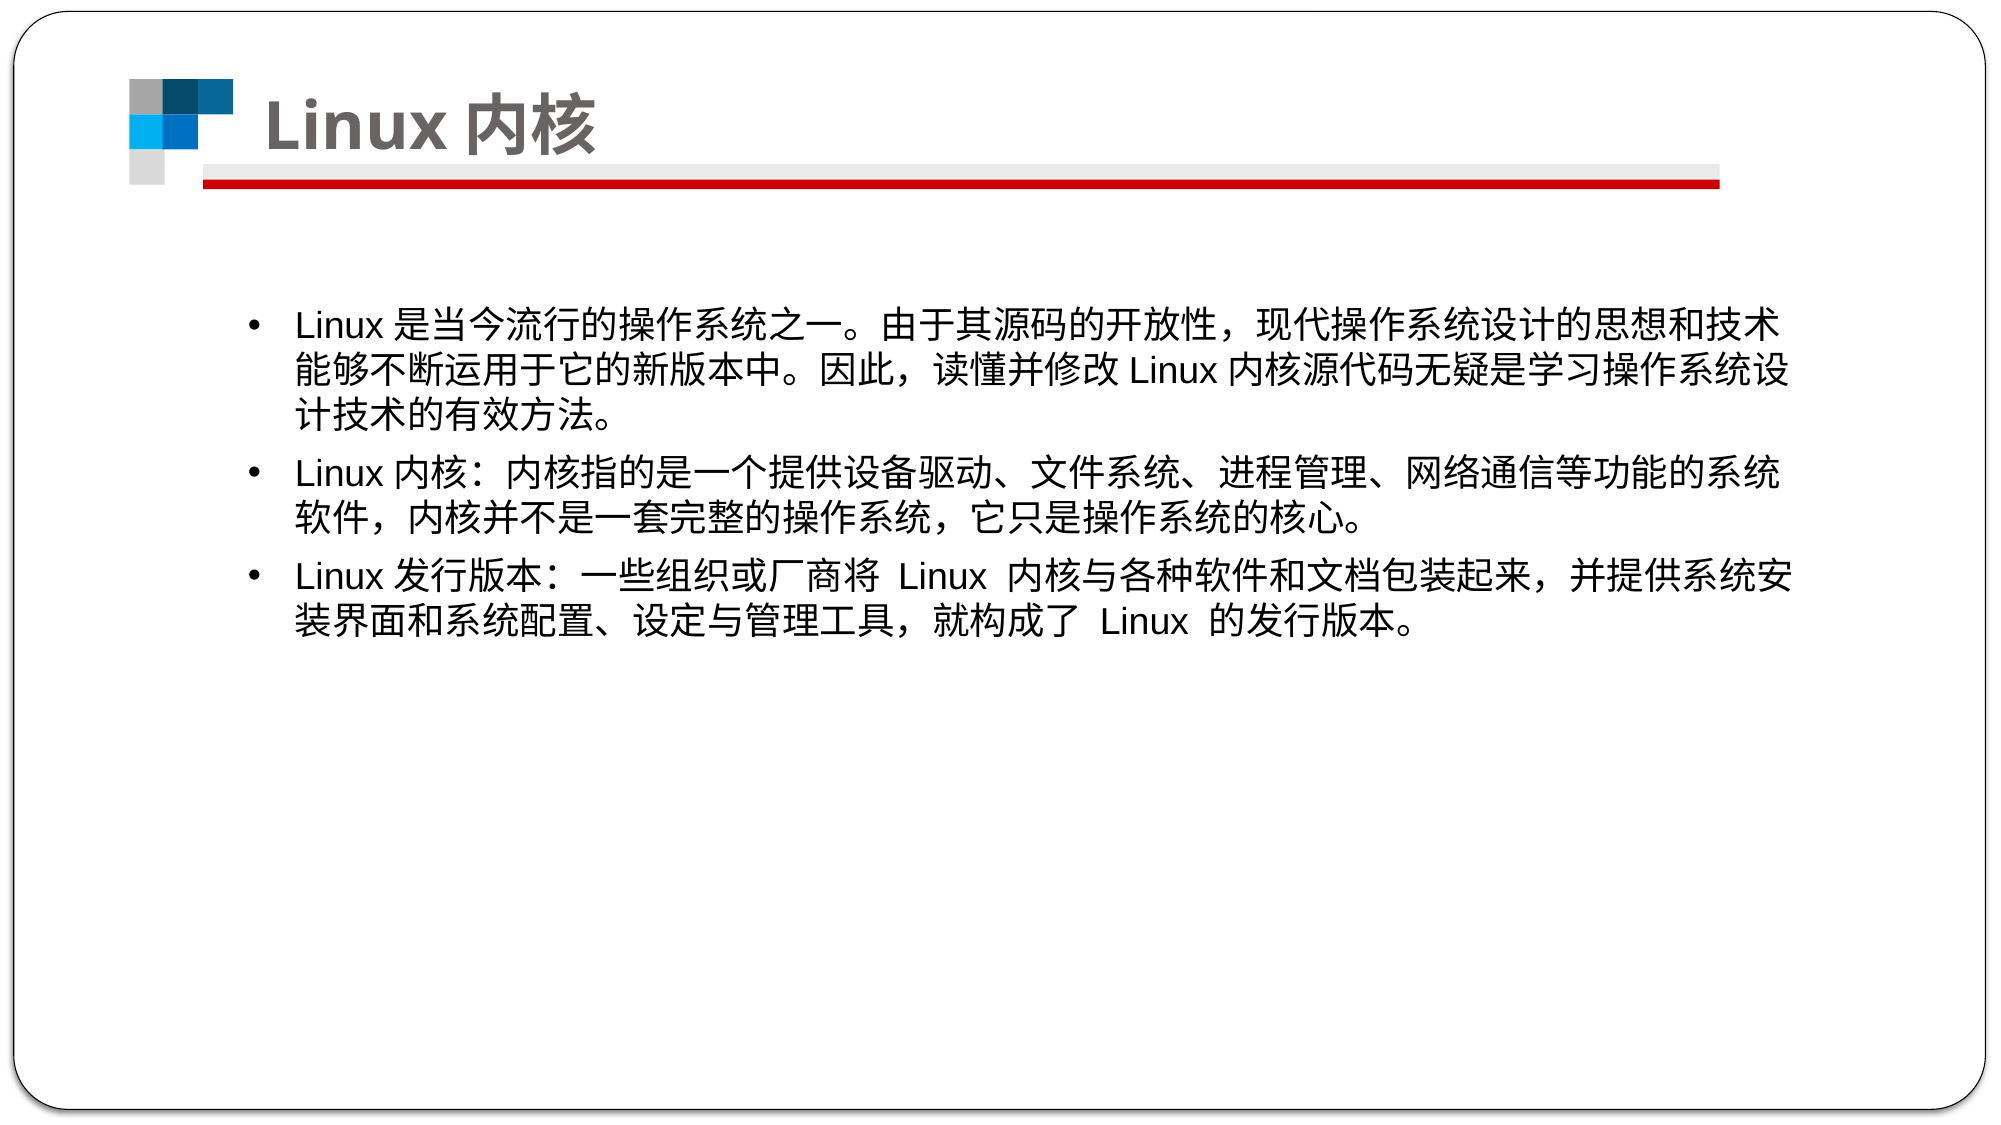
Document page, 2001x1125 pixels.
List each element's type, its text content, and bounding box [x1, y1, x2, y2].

title Linux内核 [248, 70, 1091, 178]
text_box Linux是当今流行的操作系统之一。由于其源码的开放性，现代操作系统设计的思想和技术能够不断运用于它的新版本中。因此，读懂并修改Linux内核源代码无疑是学习操作系统设计技术的有效方法。 Linux内核：内核指的是一个提供设备驱动、文件系统、进程管理、网络通信等功能的系统软件，内核并不是一套完整的操作系统，它只是操作系统的核心。 Linux发行版本：一些组织或厂商将 Linux 内核与各种软件和文档包装起来，并提供系统安装界面和系统配置、设定与管理工具，就构成了 Linux 的发行版本。 [233, 294, 1818, 649]
